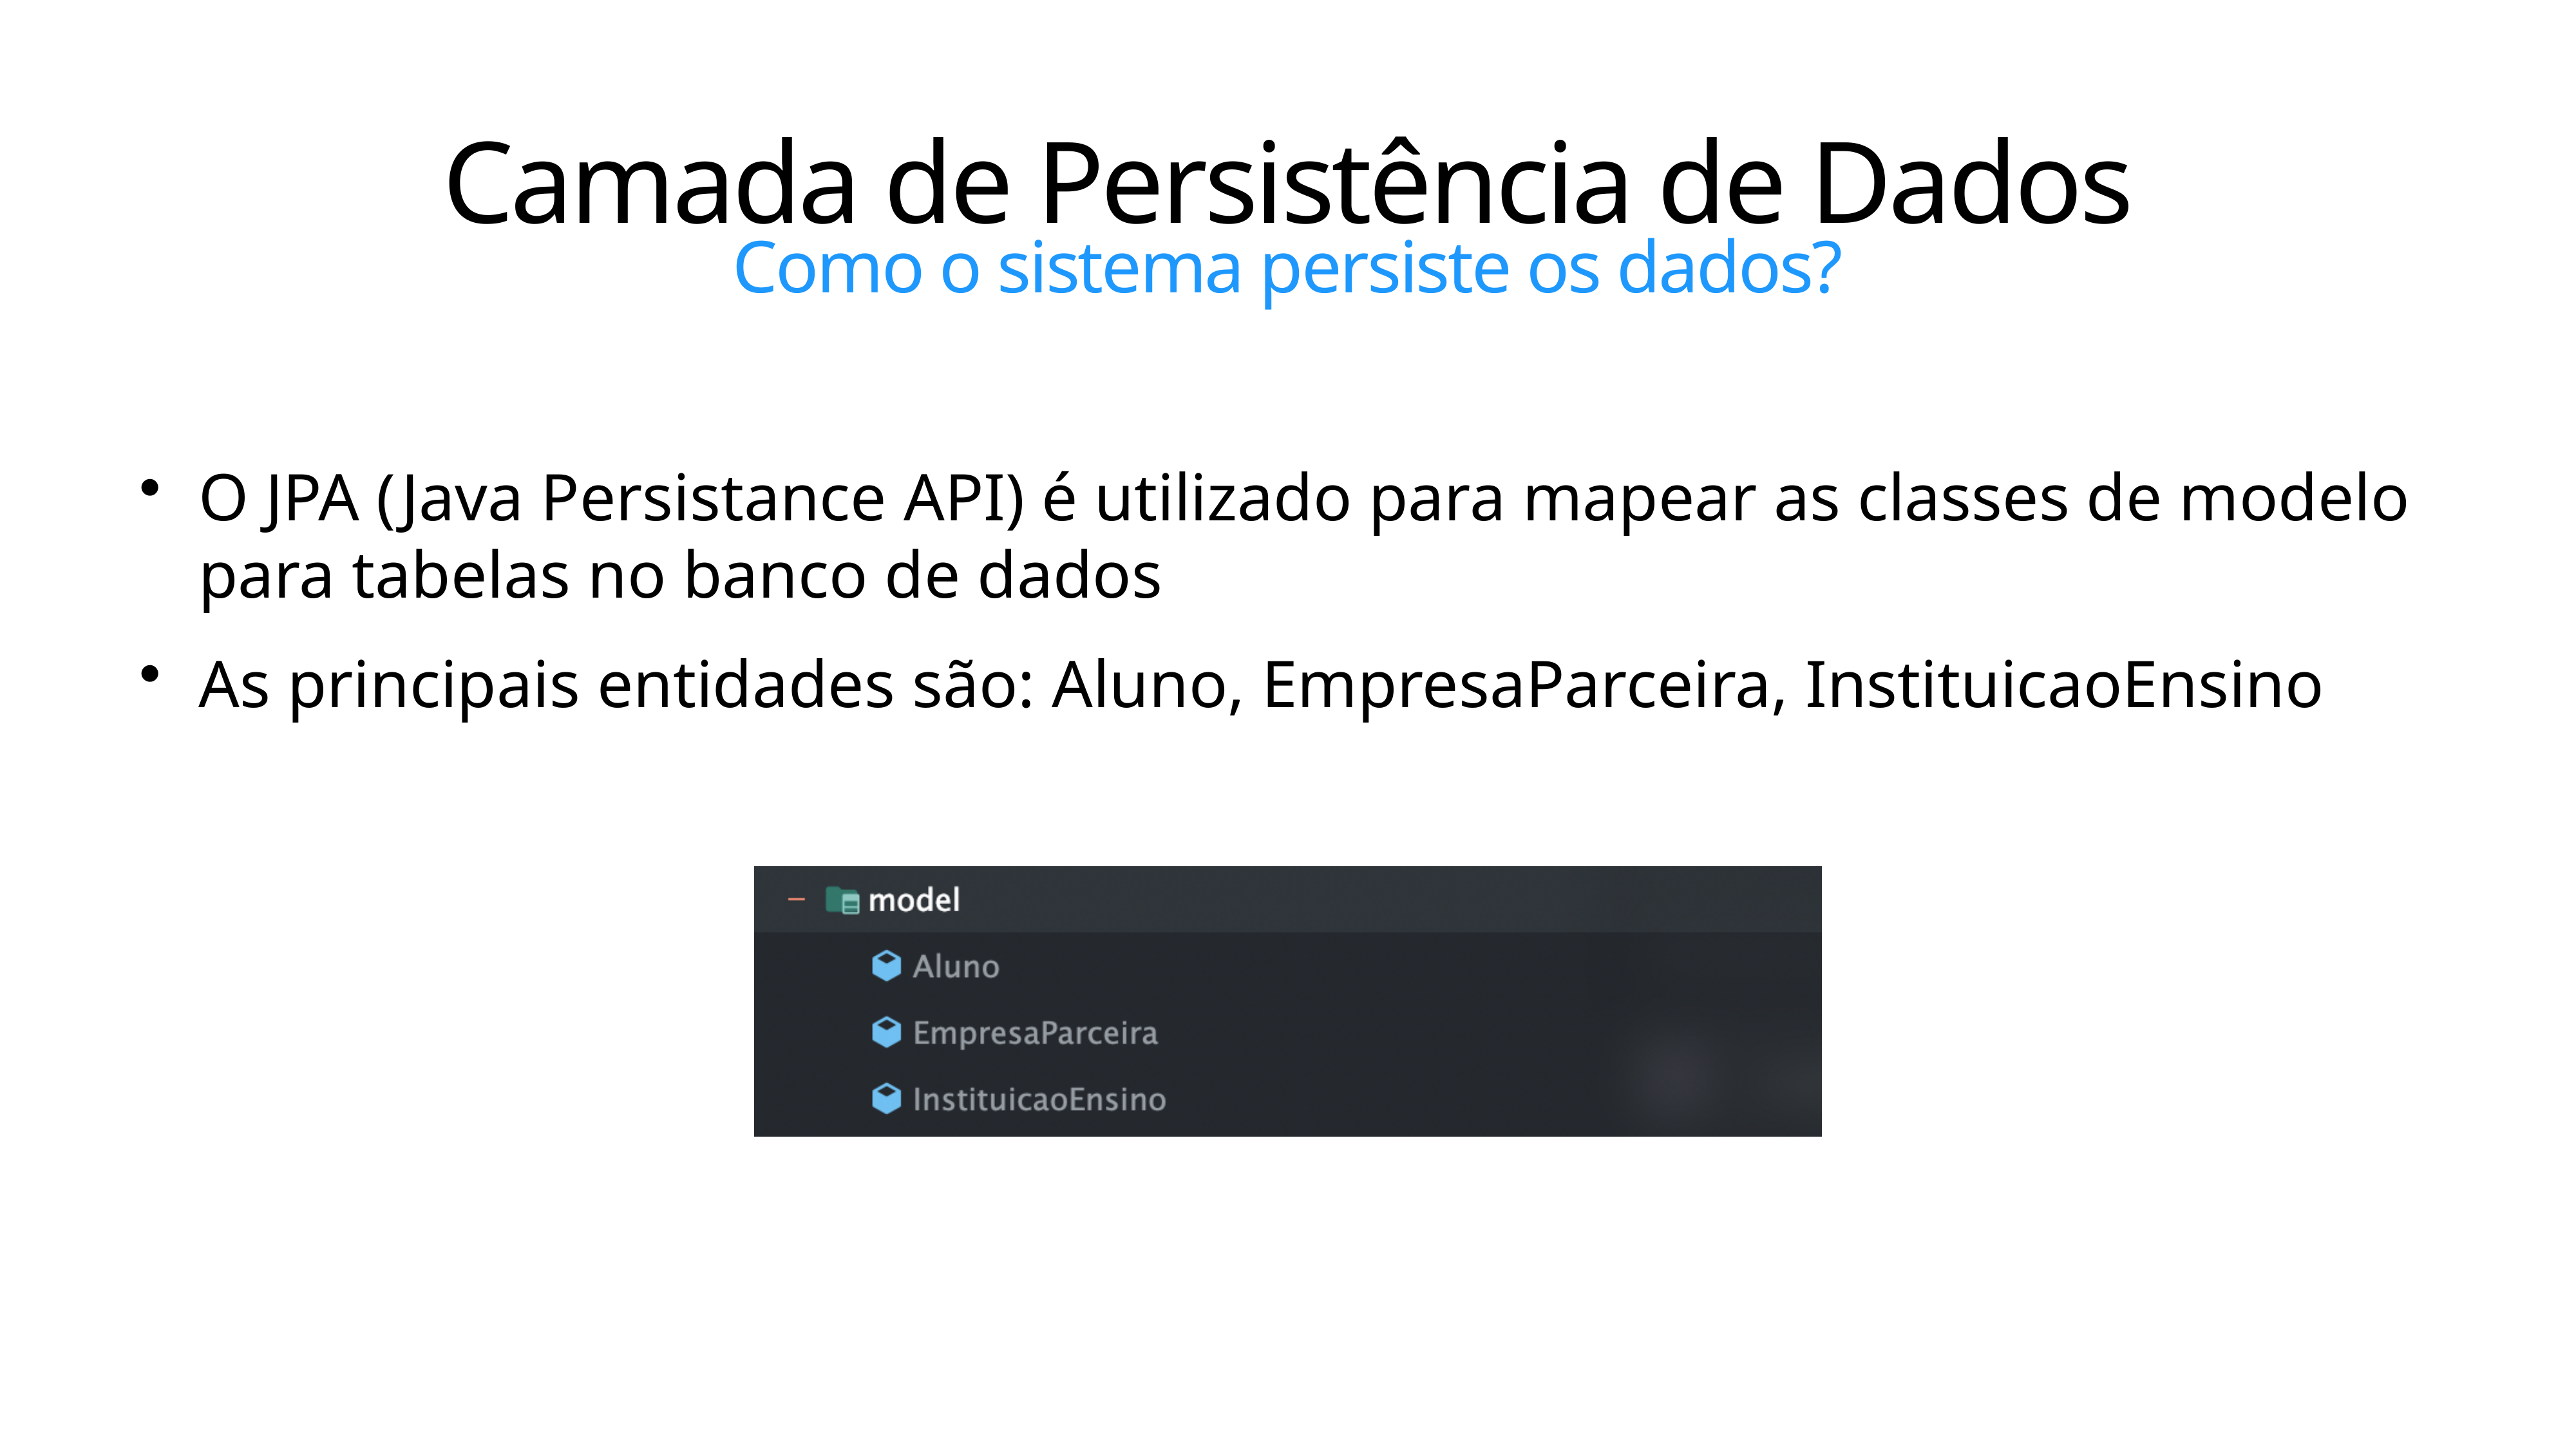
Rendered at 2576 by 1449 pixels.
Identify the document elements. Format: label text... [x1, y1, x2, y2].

list O JPA (Java Persistance API) é utilizado para mapear as classes de modelo para tabelas no banco de dados As principais entidades são: Aluno, EmpresaParceira, InstituicaoEnsino [133, 450, 2443, 1342]
title Camada de Persistência de Dados [133, 85, 2443, 251]
text_box Como o sistema persiste os dados? [445, 225, 2131, 333]
picture [754, 866, 1822, 1137]
